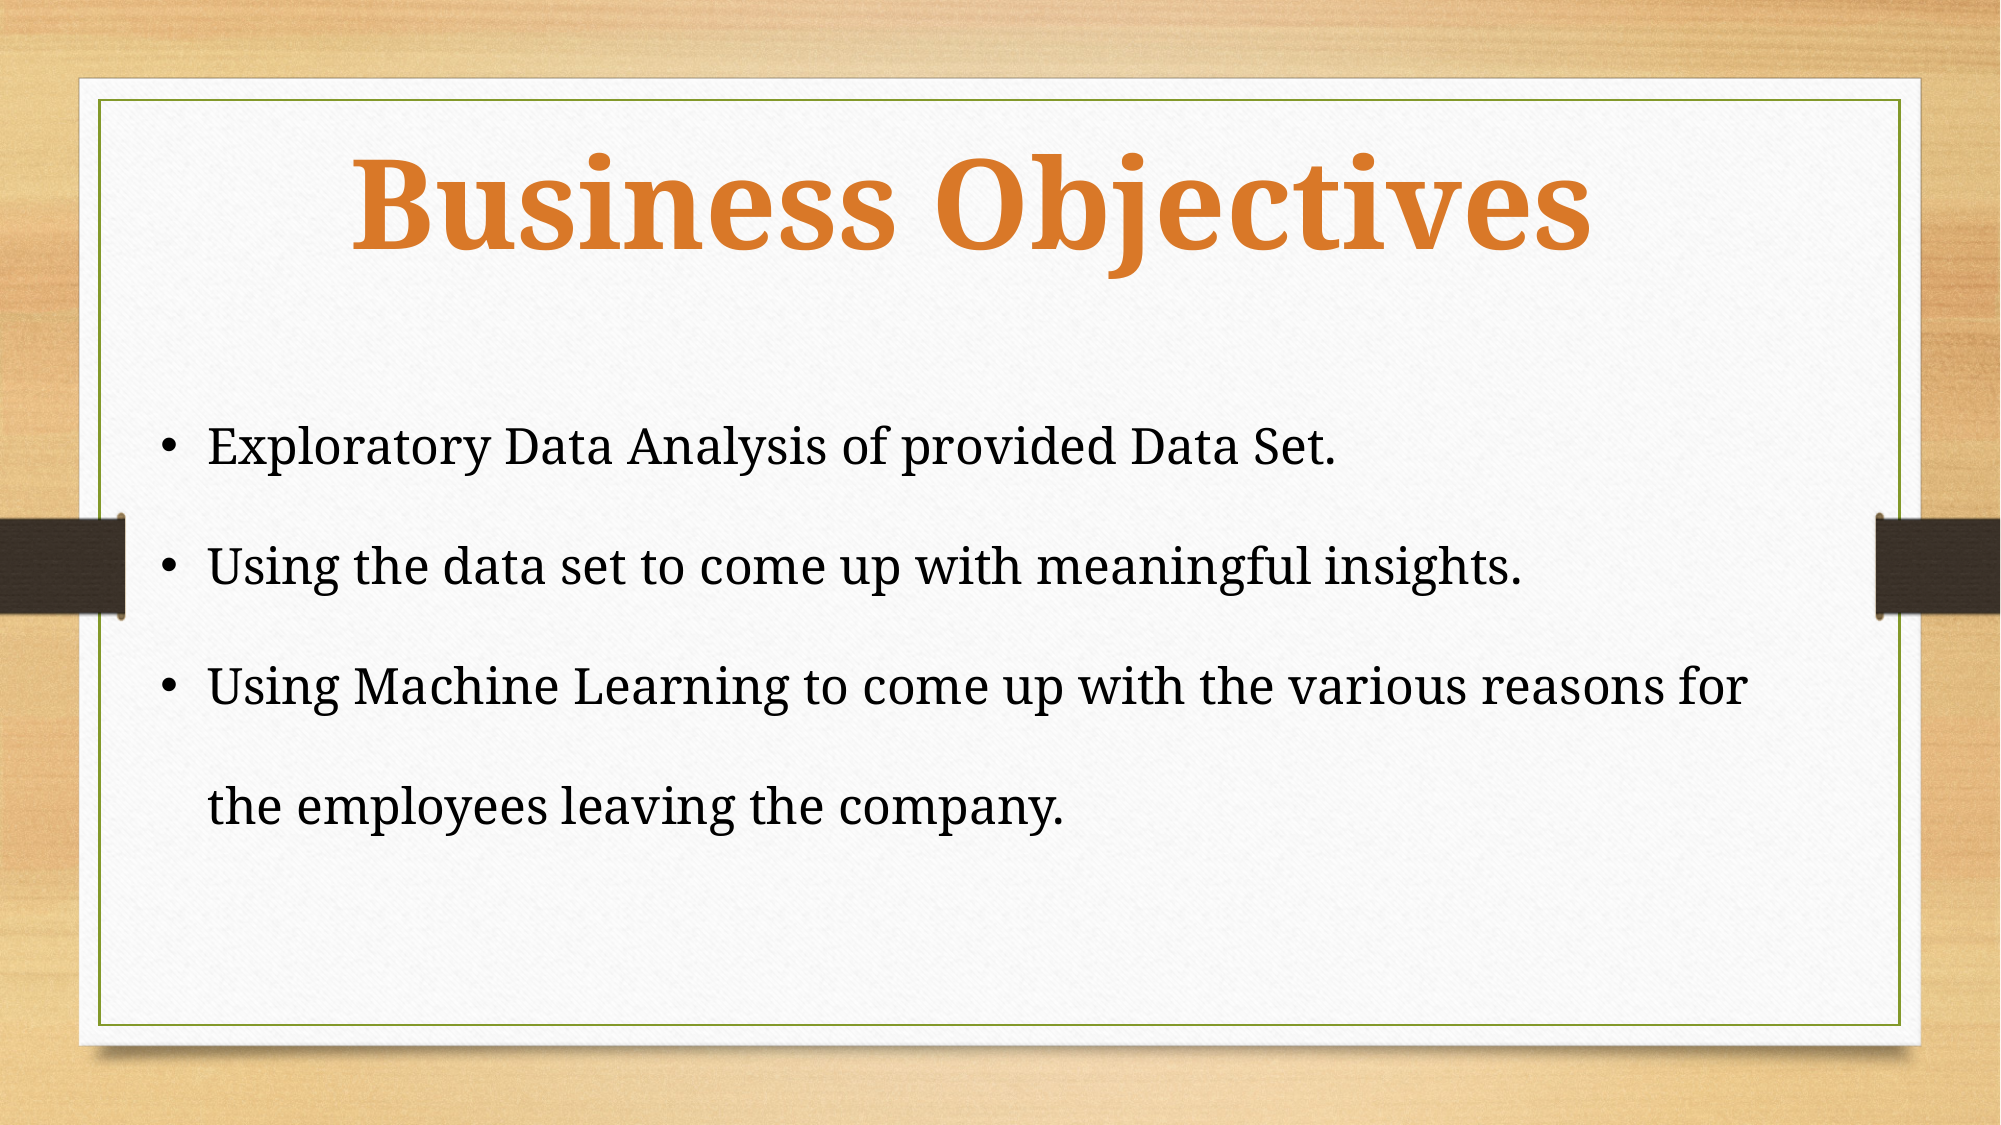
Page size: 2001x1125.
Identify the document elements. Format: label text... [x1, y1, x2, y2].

text_box Exploratory Data Analysis of provided Data Set. Using the data set to come up with meaningful insights. Using Machine Learning to come up with the various reasons for the employees leaving the company. [145, 346, 1845, 932]
text_box Business Objectives [250, 116, 1696, 282]
picture [0, 0, 2001, 1125]
